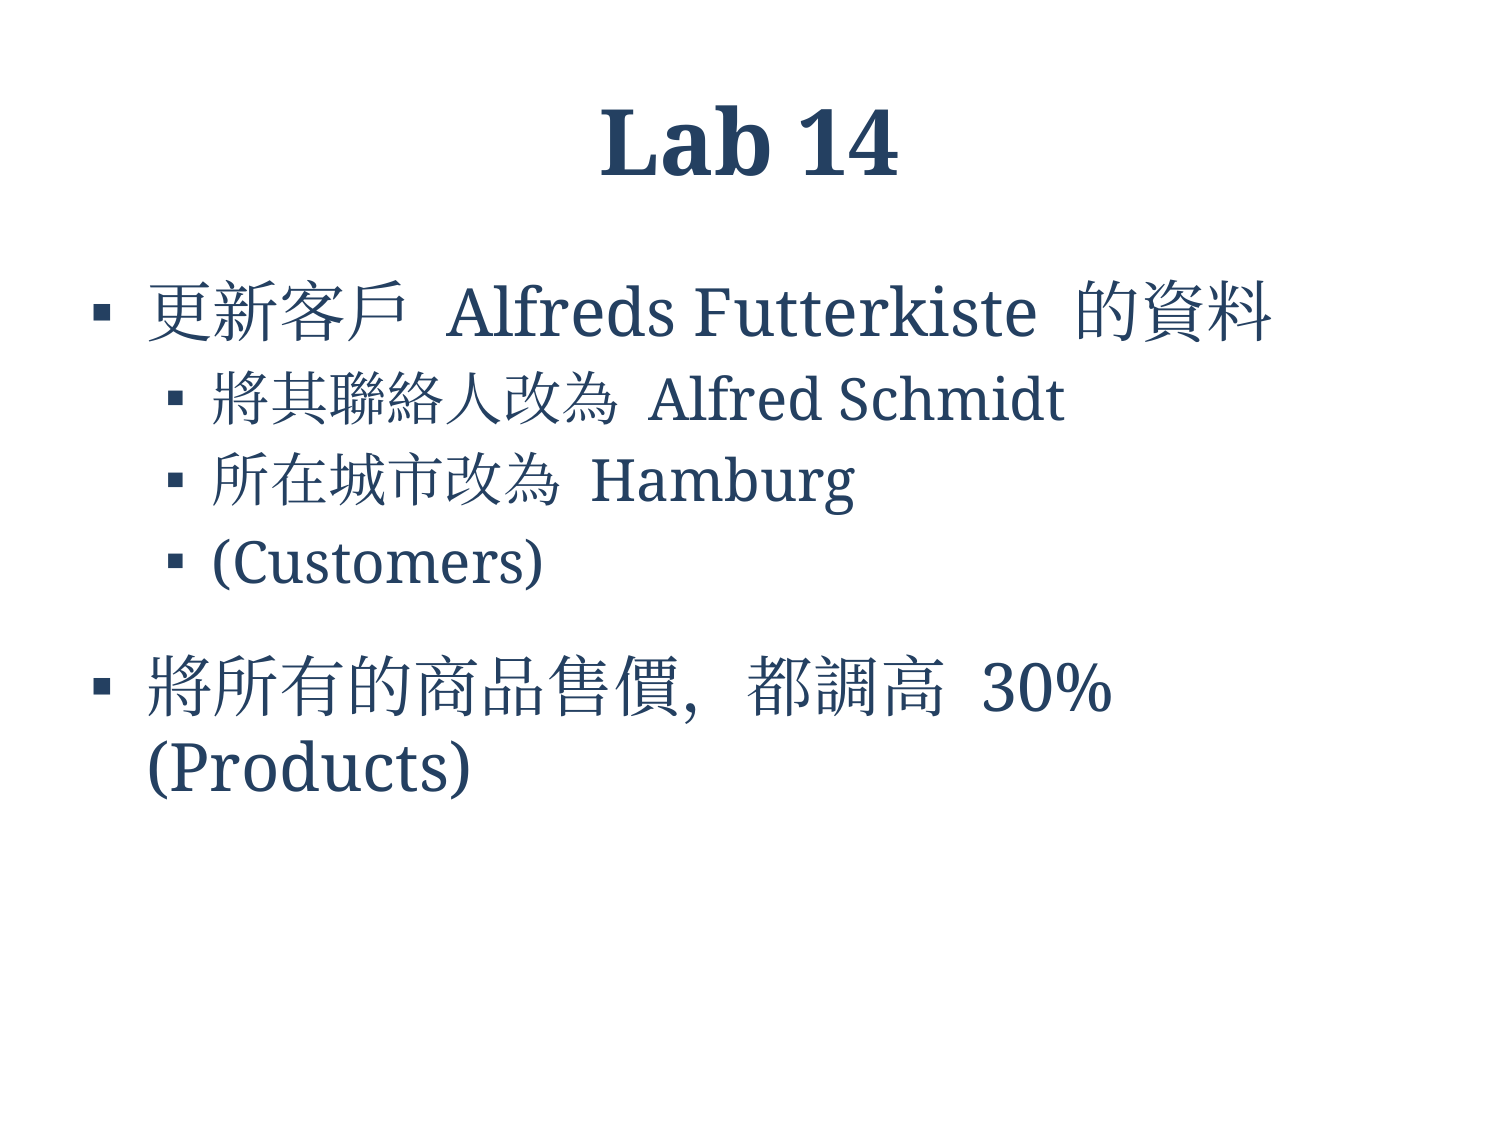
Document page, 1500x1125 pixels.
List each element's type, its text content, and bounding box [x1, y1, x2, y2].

list 更新客戶 Alfreds Futterkiste 的資料 將其聯絡人改為 Alfred Schmidt 所在城市改為 Hamburg (Customers) 將所有的商品售價，都調高 30%(Products) [75, 262, 1425, 1005]
title Lab 14 [75, 45, 1425, 233]
